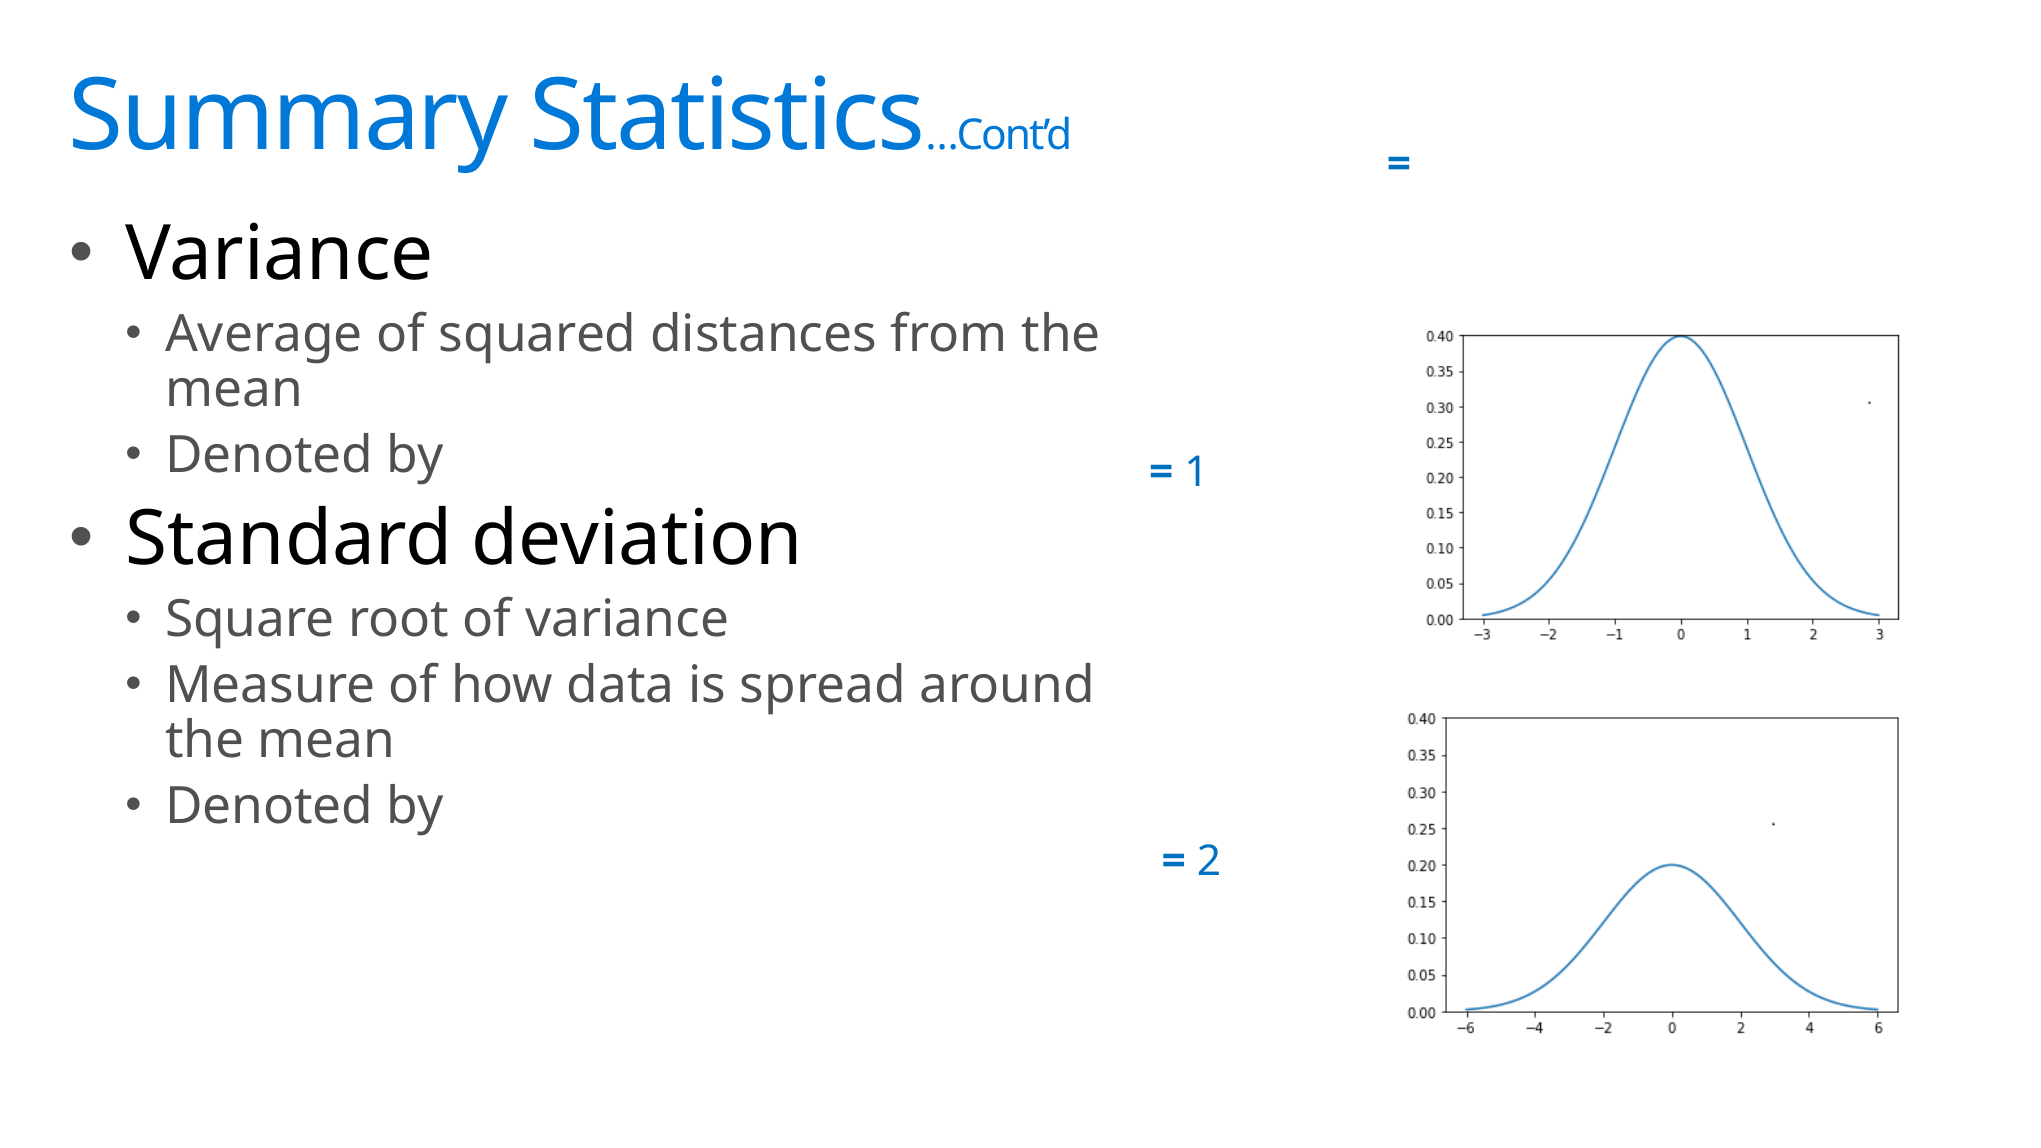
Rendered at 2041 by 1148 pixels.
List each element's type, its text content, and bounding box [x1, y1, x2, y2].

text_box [1069, 704, 1911, 1045]
title Summary Statistics…Cont’d [45, 48, 1996, 199]
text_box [1057, 322, 1911, 650]
